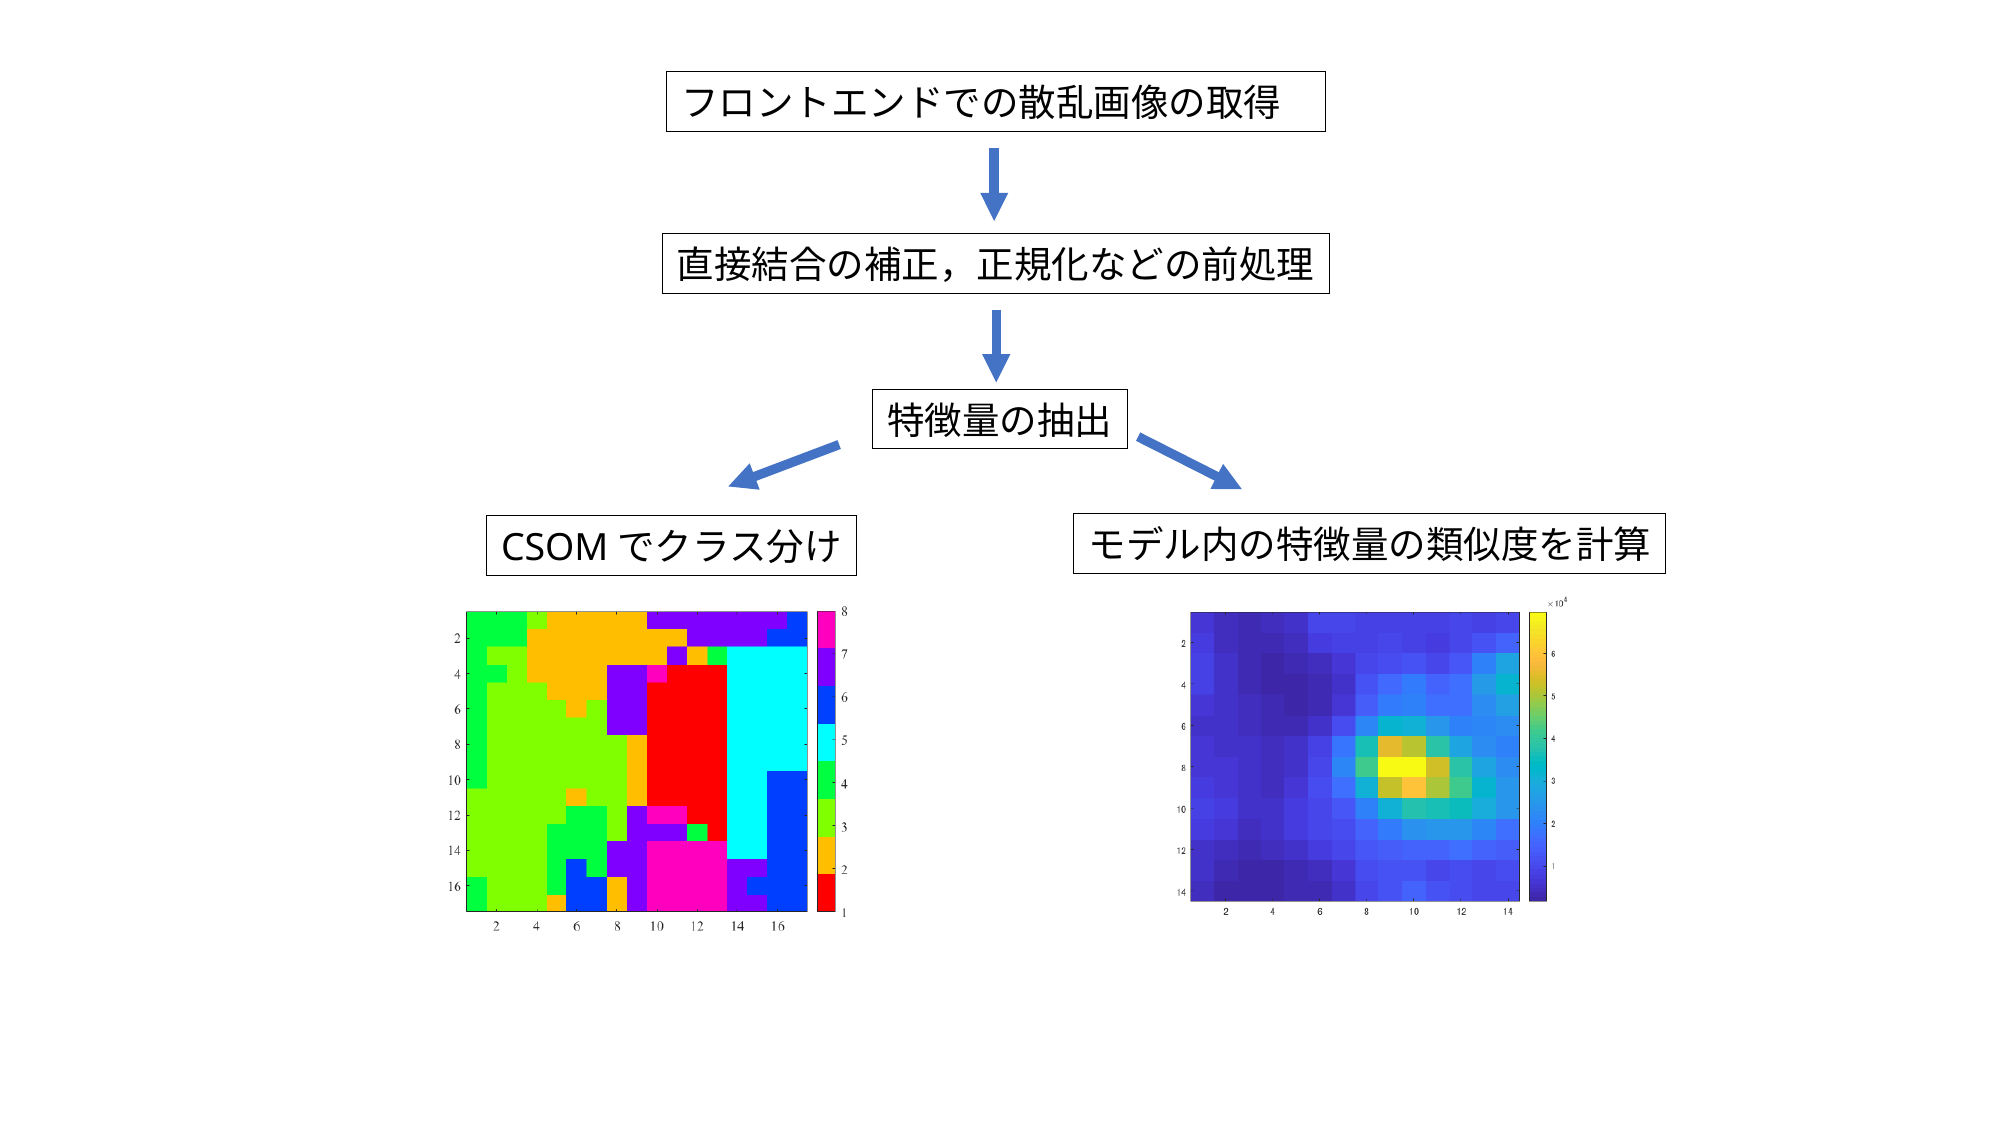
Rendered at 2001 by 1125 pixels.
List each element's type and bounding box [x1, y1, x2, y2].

text_box [443, 71, 1669, 940]
